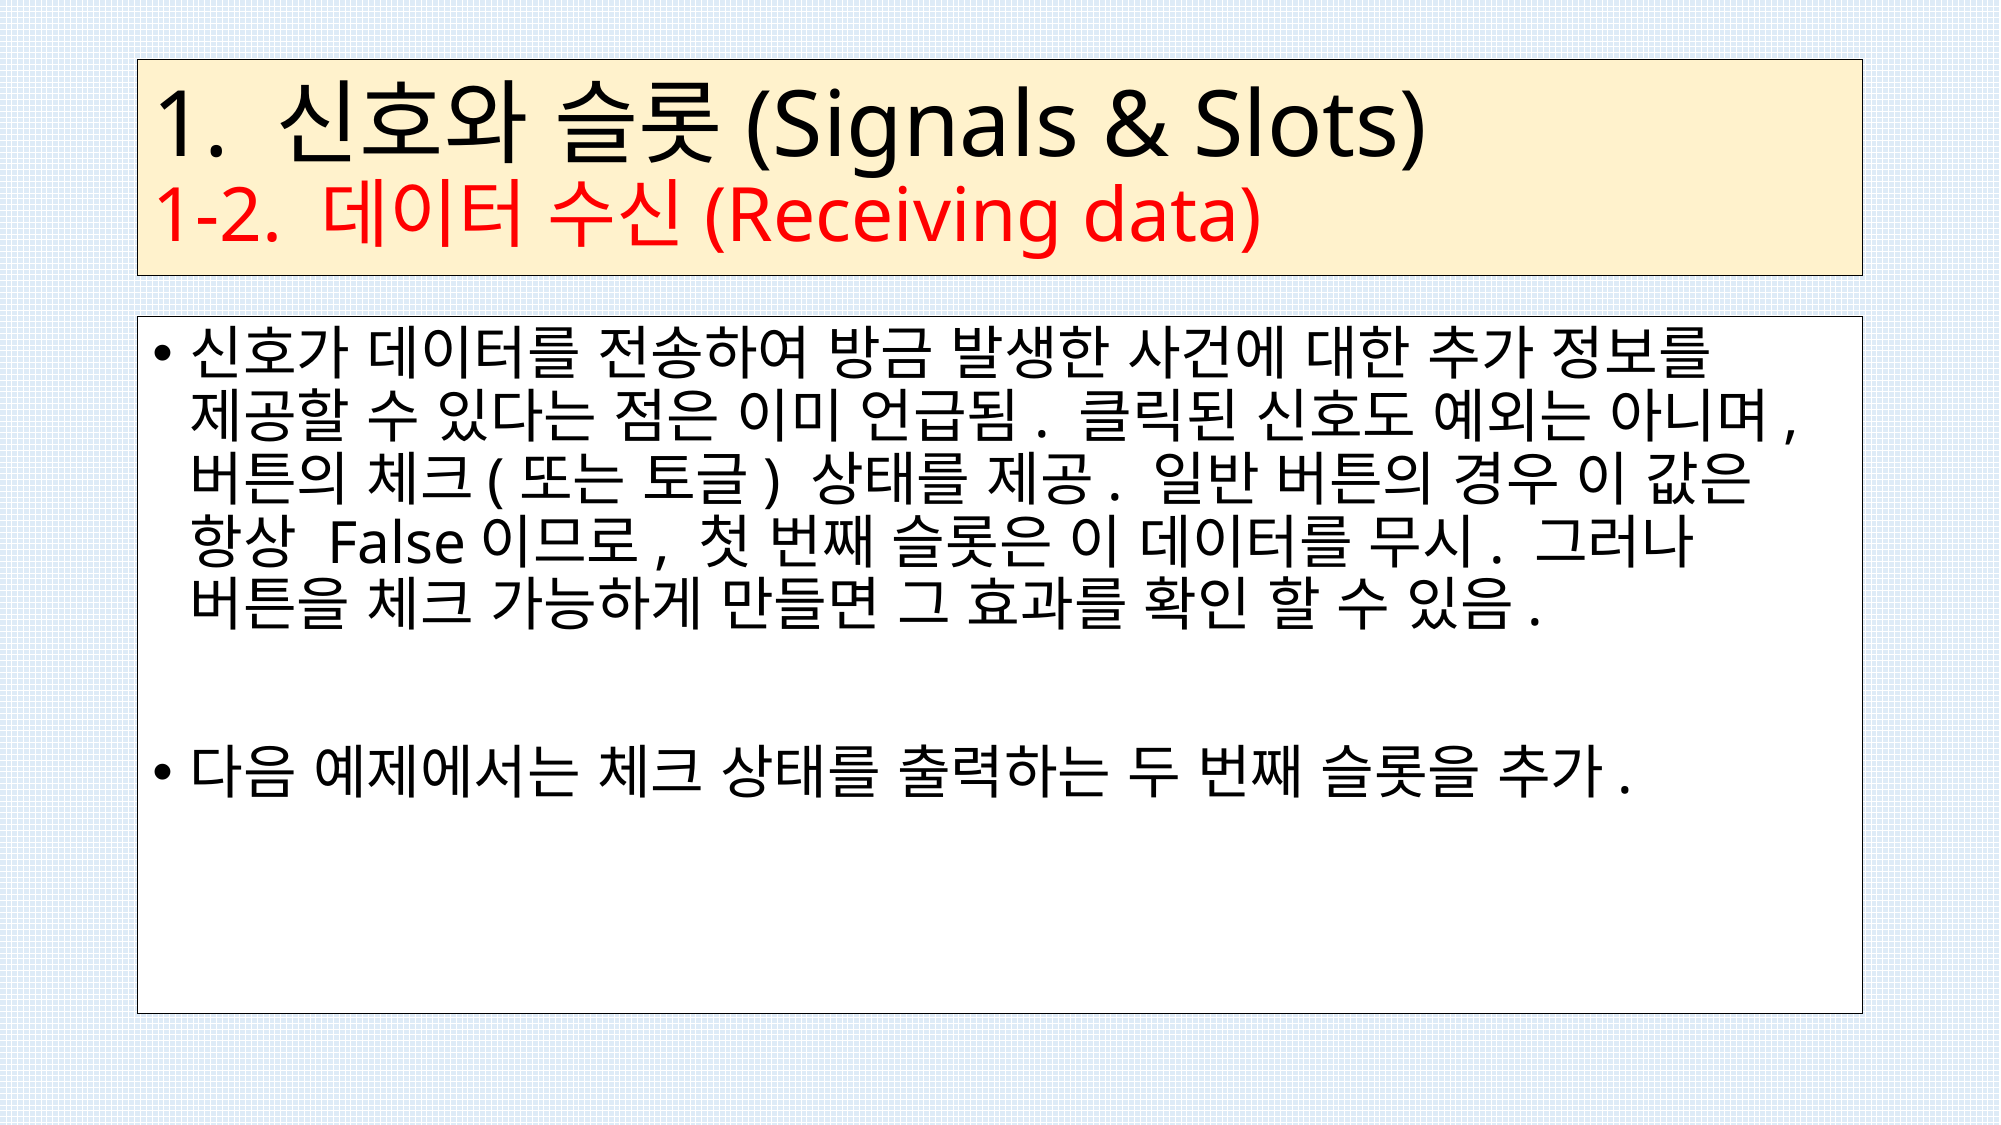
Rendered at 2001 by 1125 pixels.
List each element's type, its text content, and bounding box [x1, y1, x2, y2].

list 신호가 데이터를 전송하여 방금 발생한 사건에 대한 추가 정보를 제공할 수 있다는 점은 이미 언급됨. 클릭된 신호도 예외는 아니며, 버튼의 체크(또는 토글) 상태를 제공. 일반 버튼의 경우 이 값은 항상 False이므로, 첫 번째 슬롯은 이 데이터를 무시. 그러나 버튼을 체크 가능하게 만들면 그 효과를 확인 할 수 있음. 다음 예제에서는 체크 상태를 출력하는 두 번째 슬롯을 추가. [137, 316, 1863, 1014]
title 1. 신호와 슬롯(Signals & Slots) 1-2. 데이터 수신(Receiving data) [137, 59, 1863, 276]
